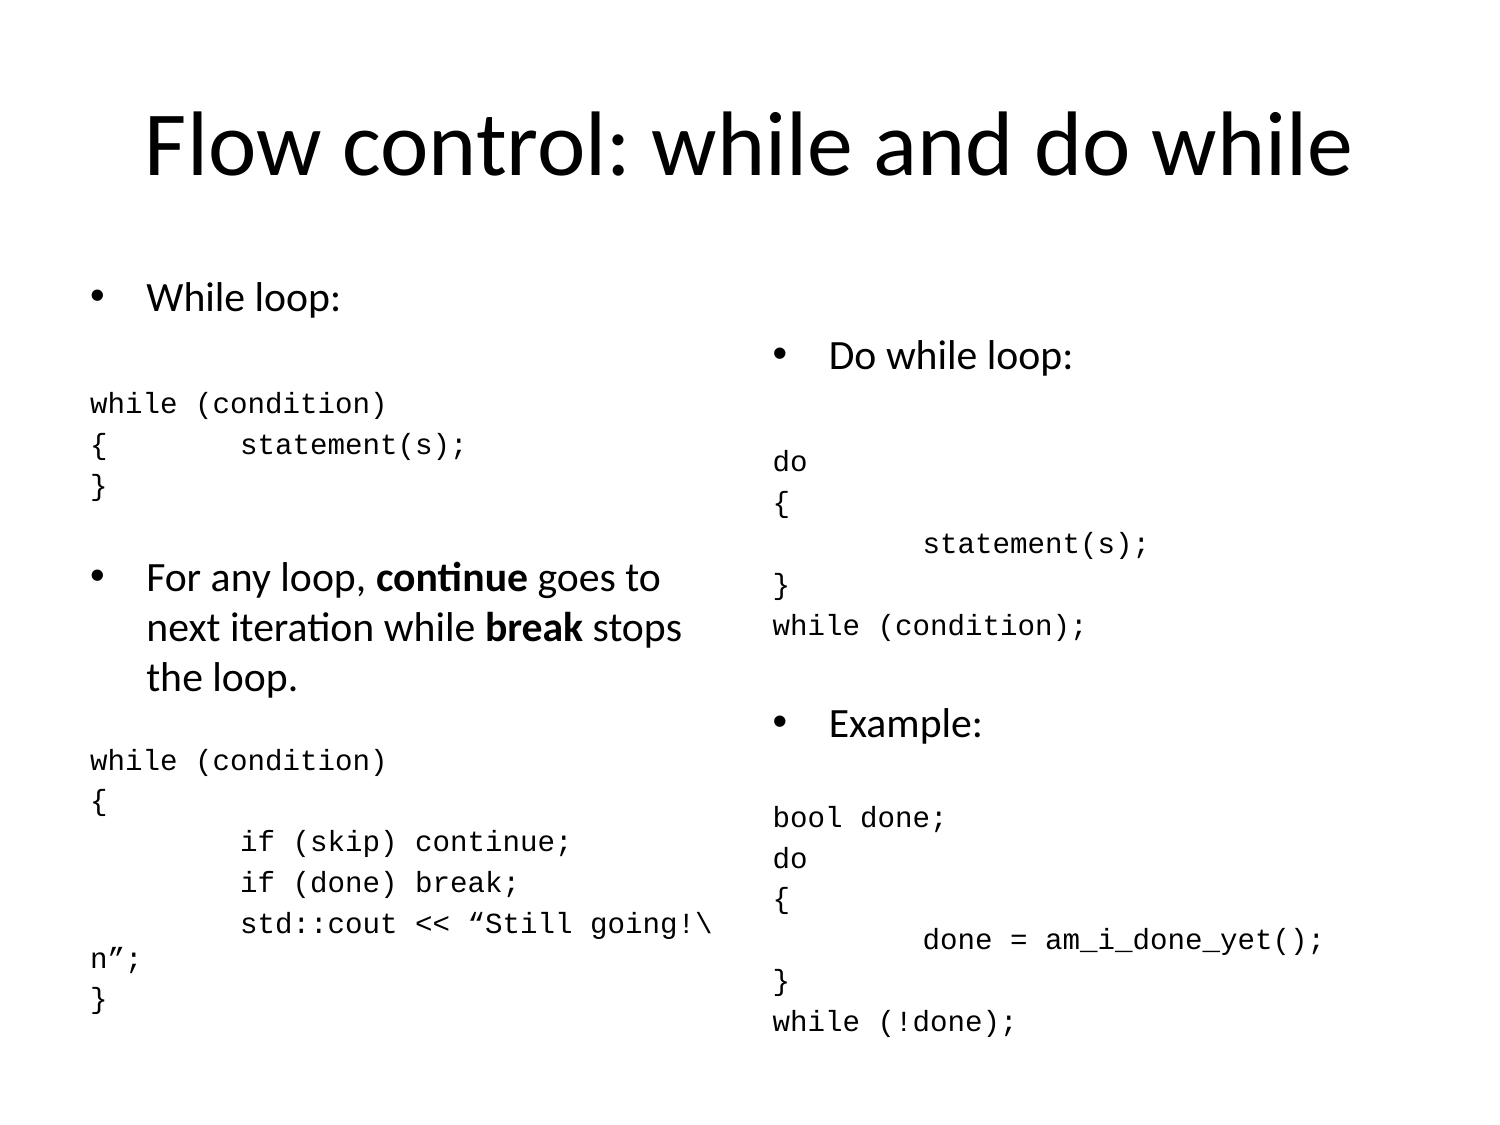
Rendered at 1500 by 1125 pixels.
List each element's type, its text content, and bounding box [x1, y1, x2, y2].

list While loop: while (condition) { statement(s); } For any loop, continue goes to next iteration while break stops the loop. while (condition) { if (skip) continue; if (done) break; std::cout << “Still going!\n”; } Do while loop: do { statement(s); } while (condition); Example: bool done; do { done = am_i_done_yet(); } while (!done); [75, 262, 1425, 1058]
title Flow control: while and do while [75, 45, 1425, 233]
